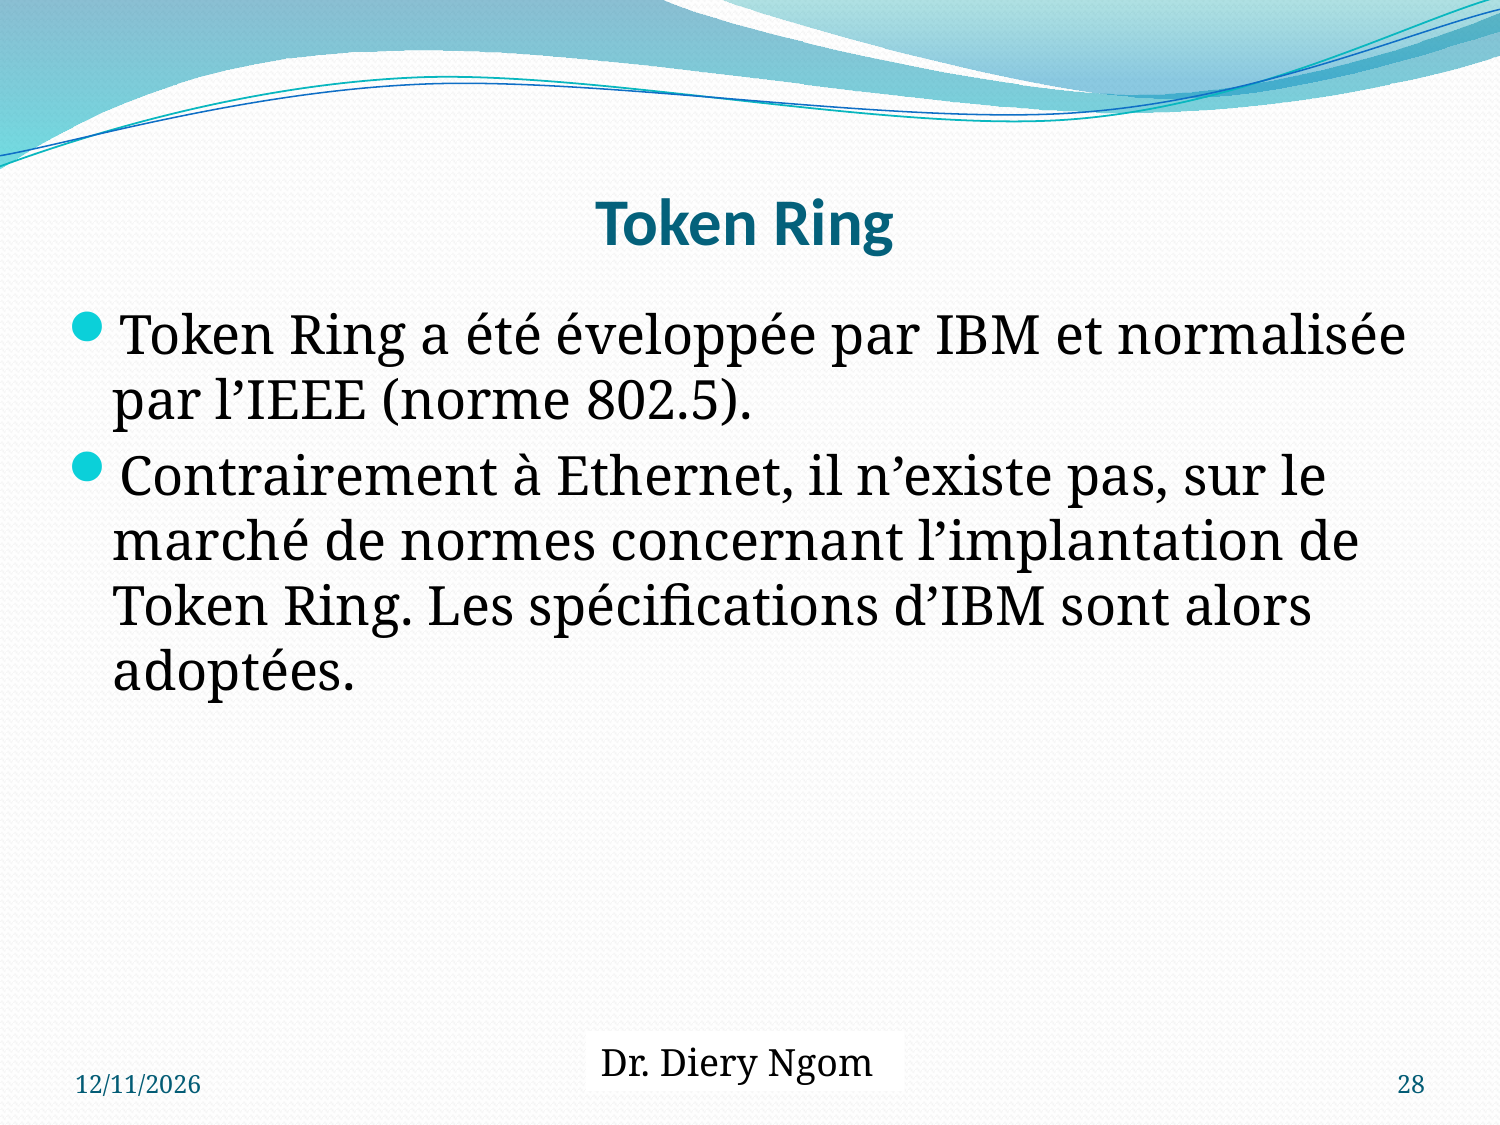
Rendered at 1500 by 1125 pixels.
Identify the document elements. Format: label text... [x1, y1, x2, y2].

list Token Ring a été éveloppée par IBM et normalisée par l’IEEE (norme 802.5). Contrairement à Ethernet, il n’existe pas, sur le marché de normes concernant l’implantation de Token Ring. Les spécifications d’IBM sont alors adoptées. [53, 292, 1447, 965]
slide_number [75, 1042, 425, 1103]
text_box Dr. Diery Ngom [585, 1031, 905, 1091]
title Token Ring [70, 164, 1421, 259]
slide_number 28 [1299, 1042, 1425, 1103]
